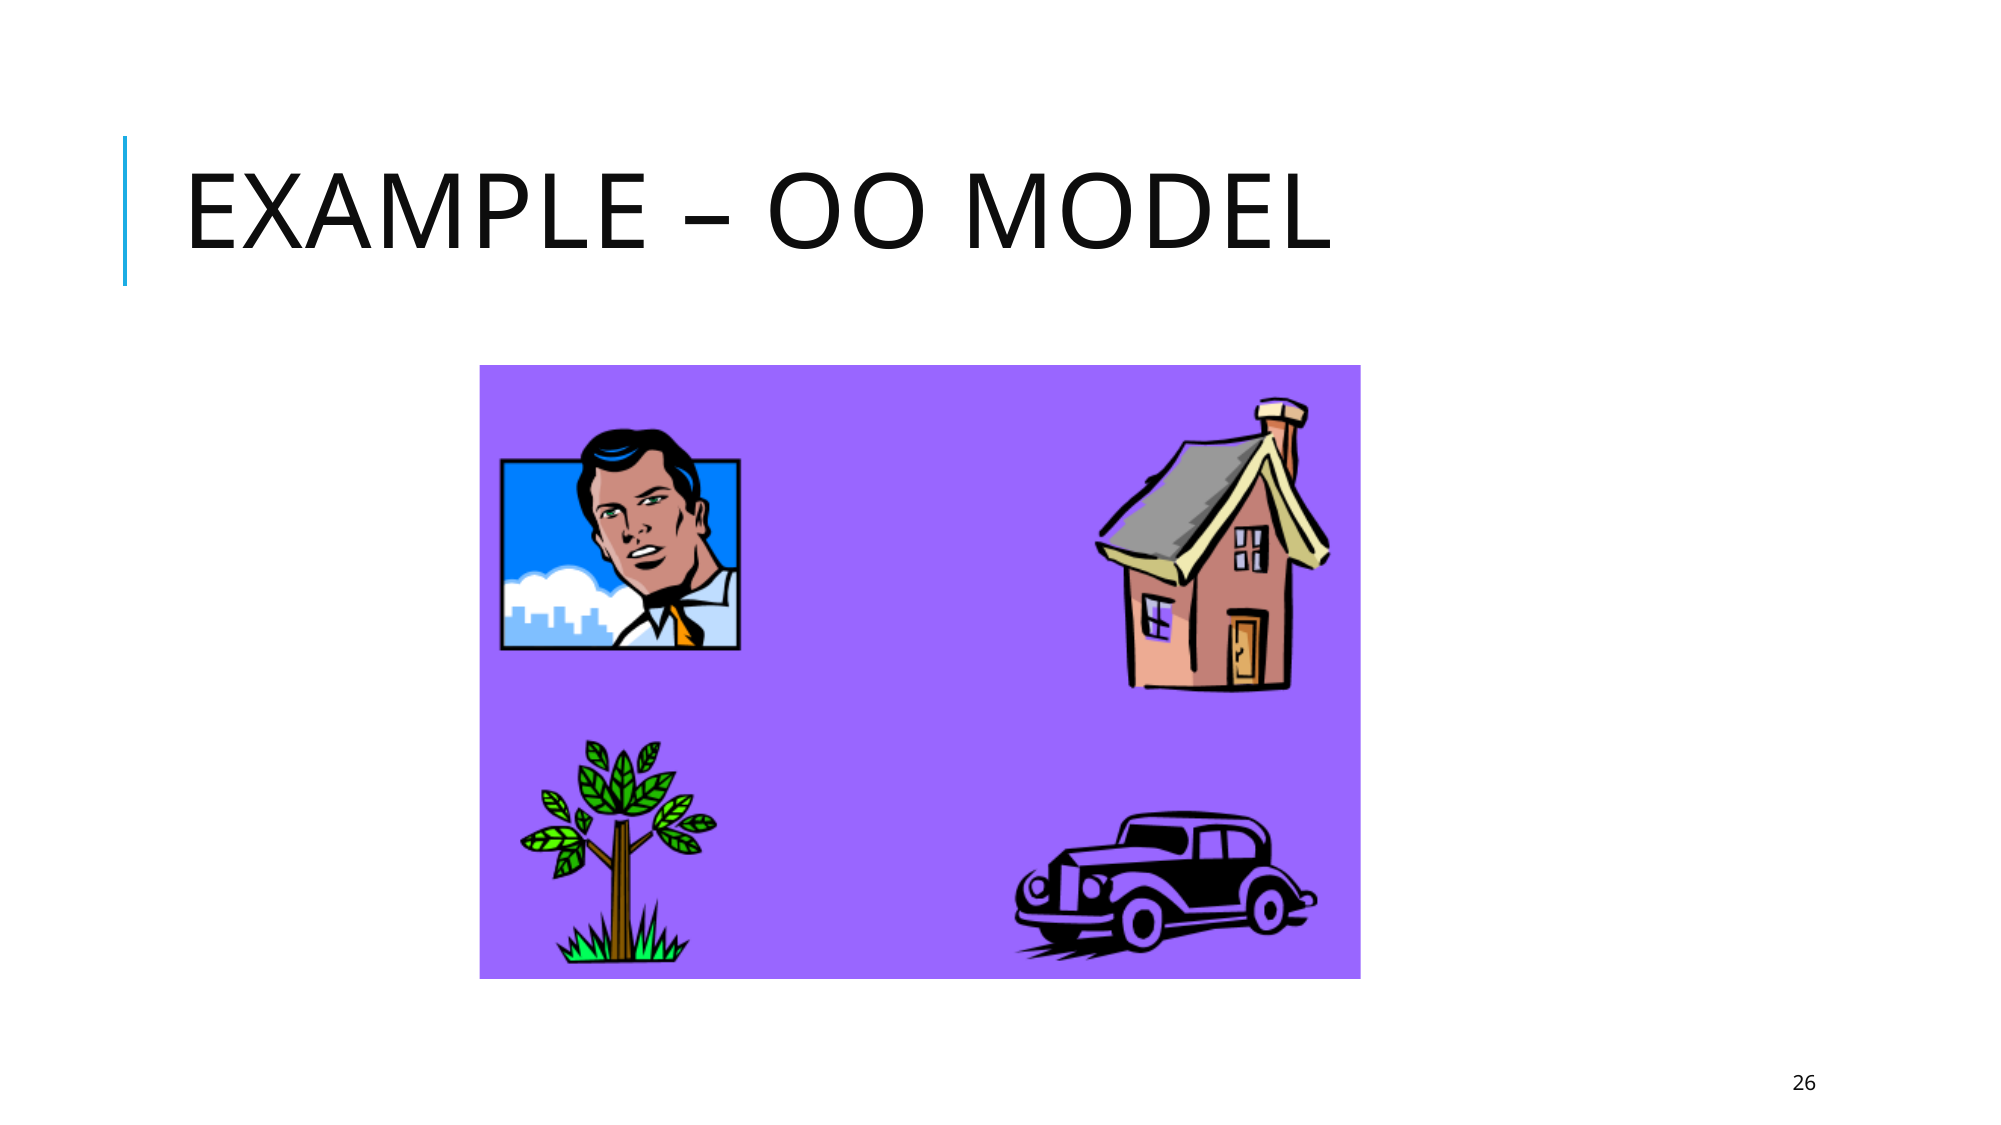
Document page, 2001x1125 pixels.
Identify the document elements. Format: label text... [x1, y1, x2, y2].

title Example – OO Model [168, 96, 1763, 342]
slide_number 26 [1777, 1061, 1938, 1107]
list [479, 365, 1361, 979]
